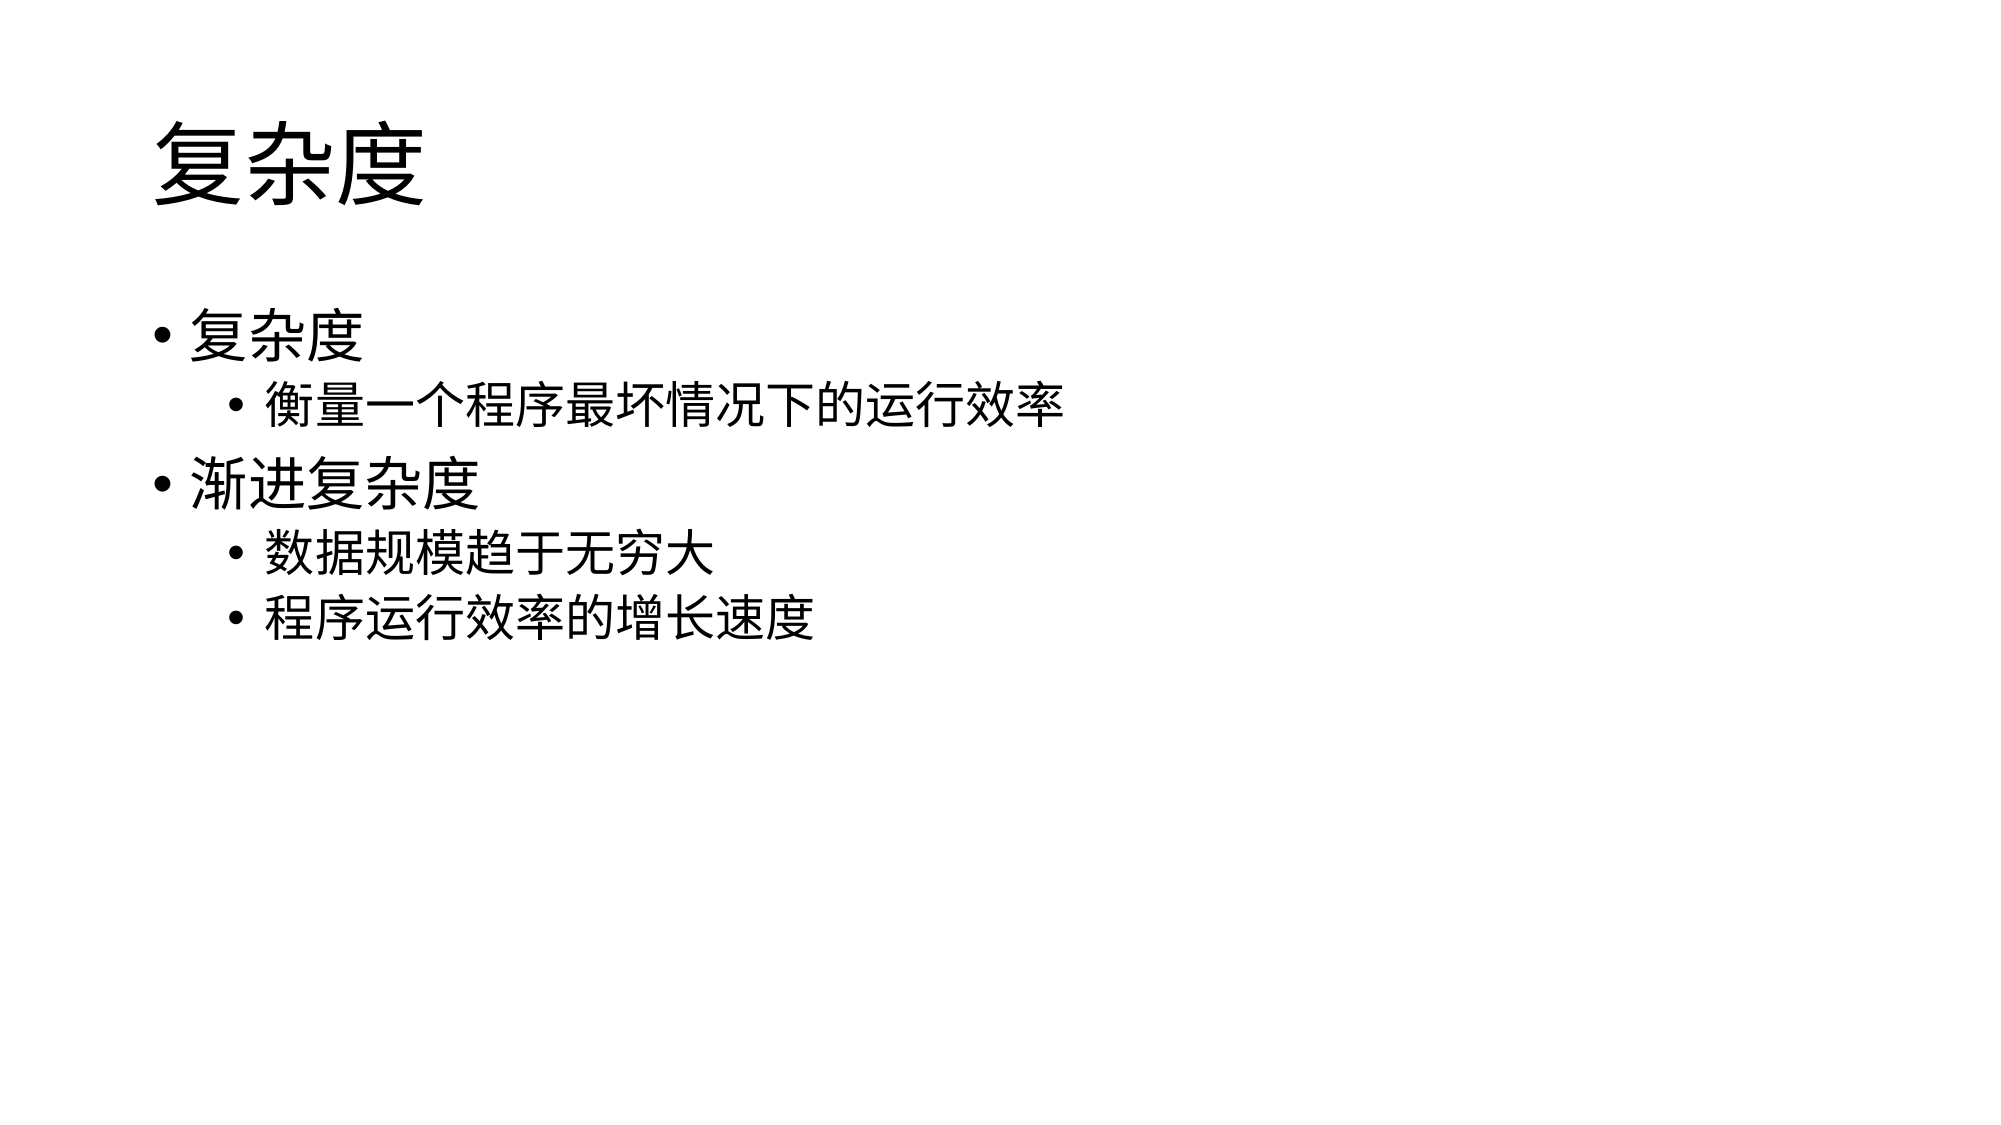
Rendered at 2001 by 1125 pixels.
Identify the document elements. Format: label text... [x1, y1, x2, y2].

title 复杂度 [137, 59, 1863, 278]
list 复杂度 衡量一个程序最坏情况下的运行效率 渐进复杂度 数据规模趋于无穷大 程序运行效率的增长速度 [137, 299, 1863, 1014]
